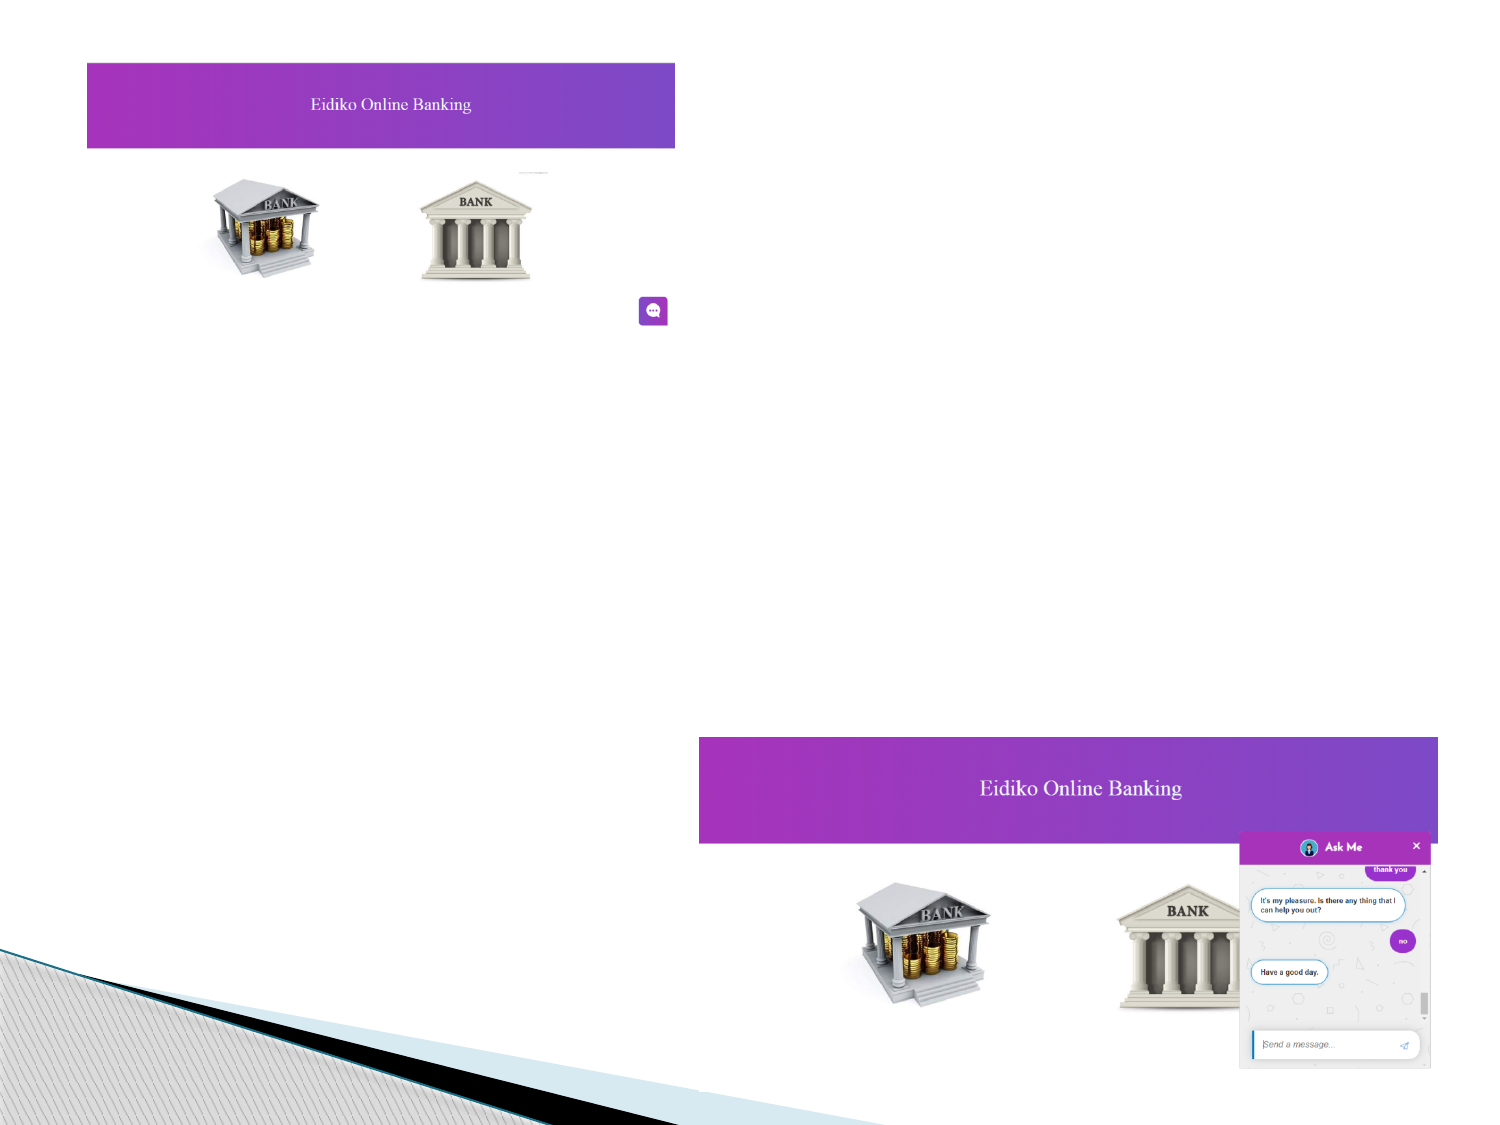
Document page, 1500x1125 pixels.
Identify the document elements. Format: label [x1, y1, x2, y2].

list [87, 62, 676, 347]
picture [699, 737, 1438, 1092]
